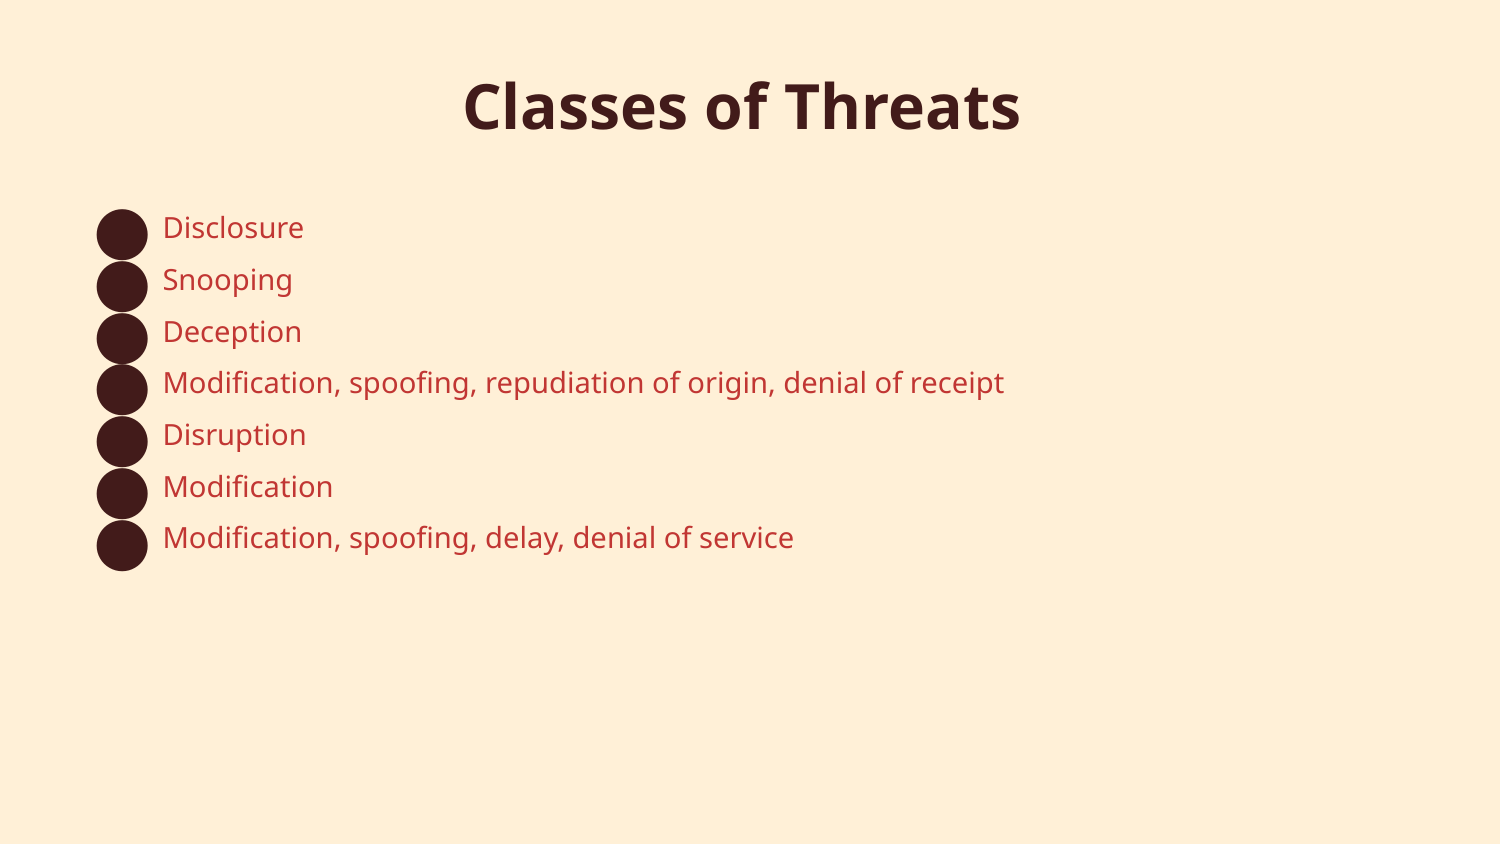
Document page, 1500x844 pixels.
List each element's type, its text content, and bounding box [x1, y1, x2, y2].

list Disclosure Snooping Deception Modification, spoofing, repudiation of origin, denial of receipt Disruption Modification Modification, spoofing, delay, denial of service [75, 196, 1425, 754]
title Classes of Threats [75, 33, 1425, 175]
